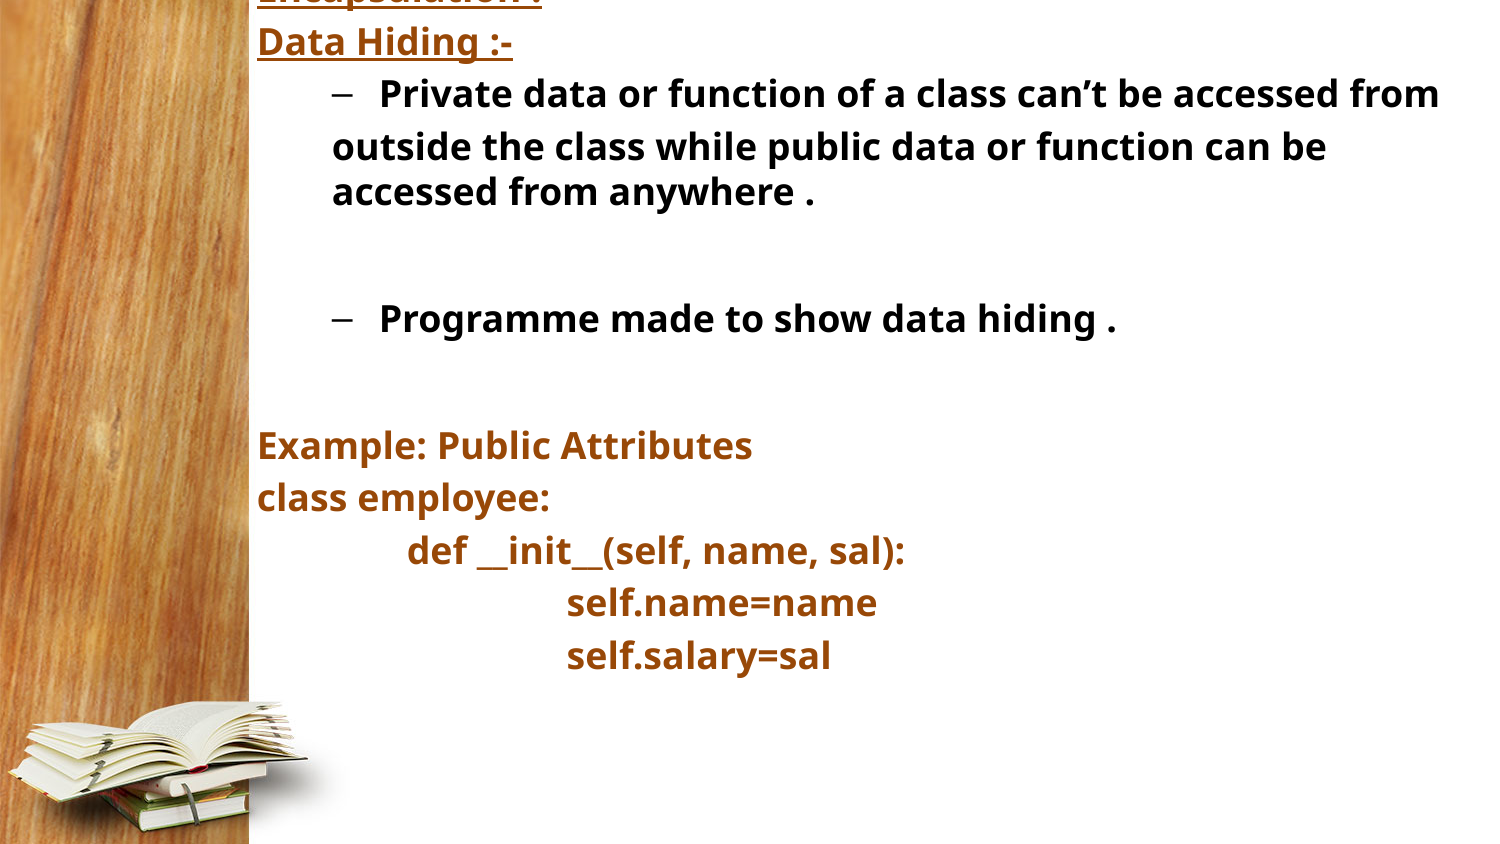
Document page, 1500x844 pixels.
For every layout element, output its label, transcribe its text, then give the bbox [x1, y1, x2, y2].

list Encapsulation . Data Hiding :- Private data or function of a class can’t be accessed from outside the class while public data or function can be accessed from anywhere . Programme made to show data hiding . Example: Public Attributes class employee: def __init__(self, name, sal): self.name=name self.salary=sal [242, 0, 1500, 844]
picture [0, 0, 242, 844]
